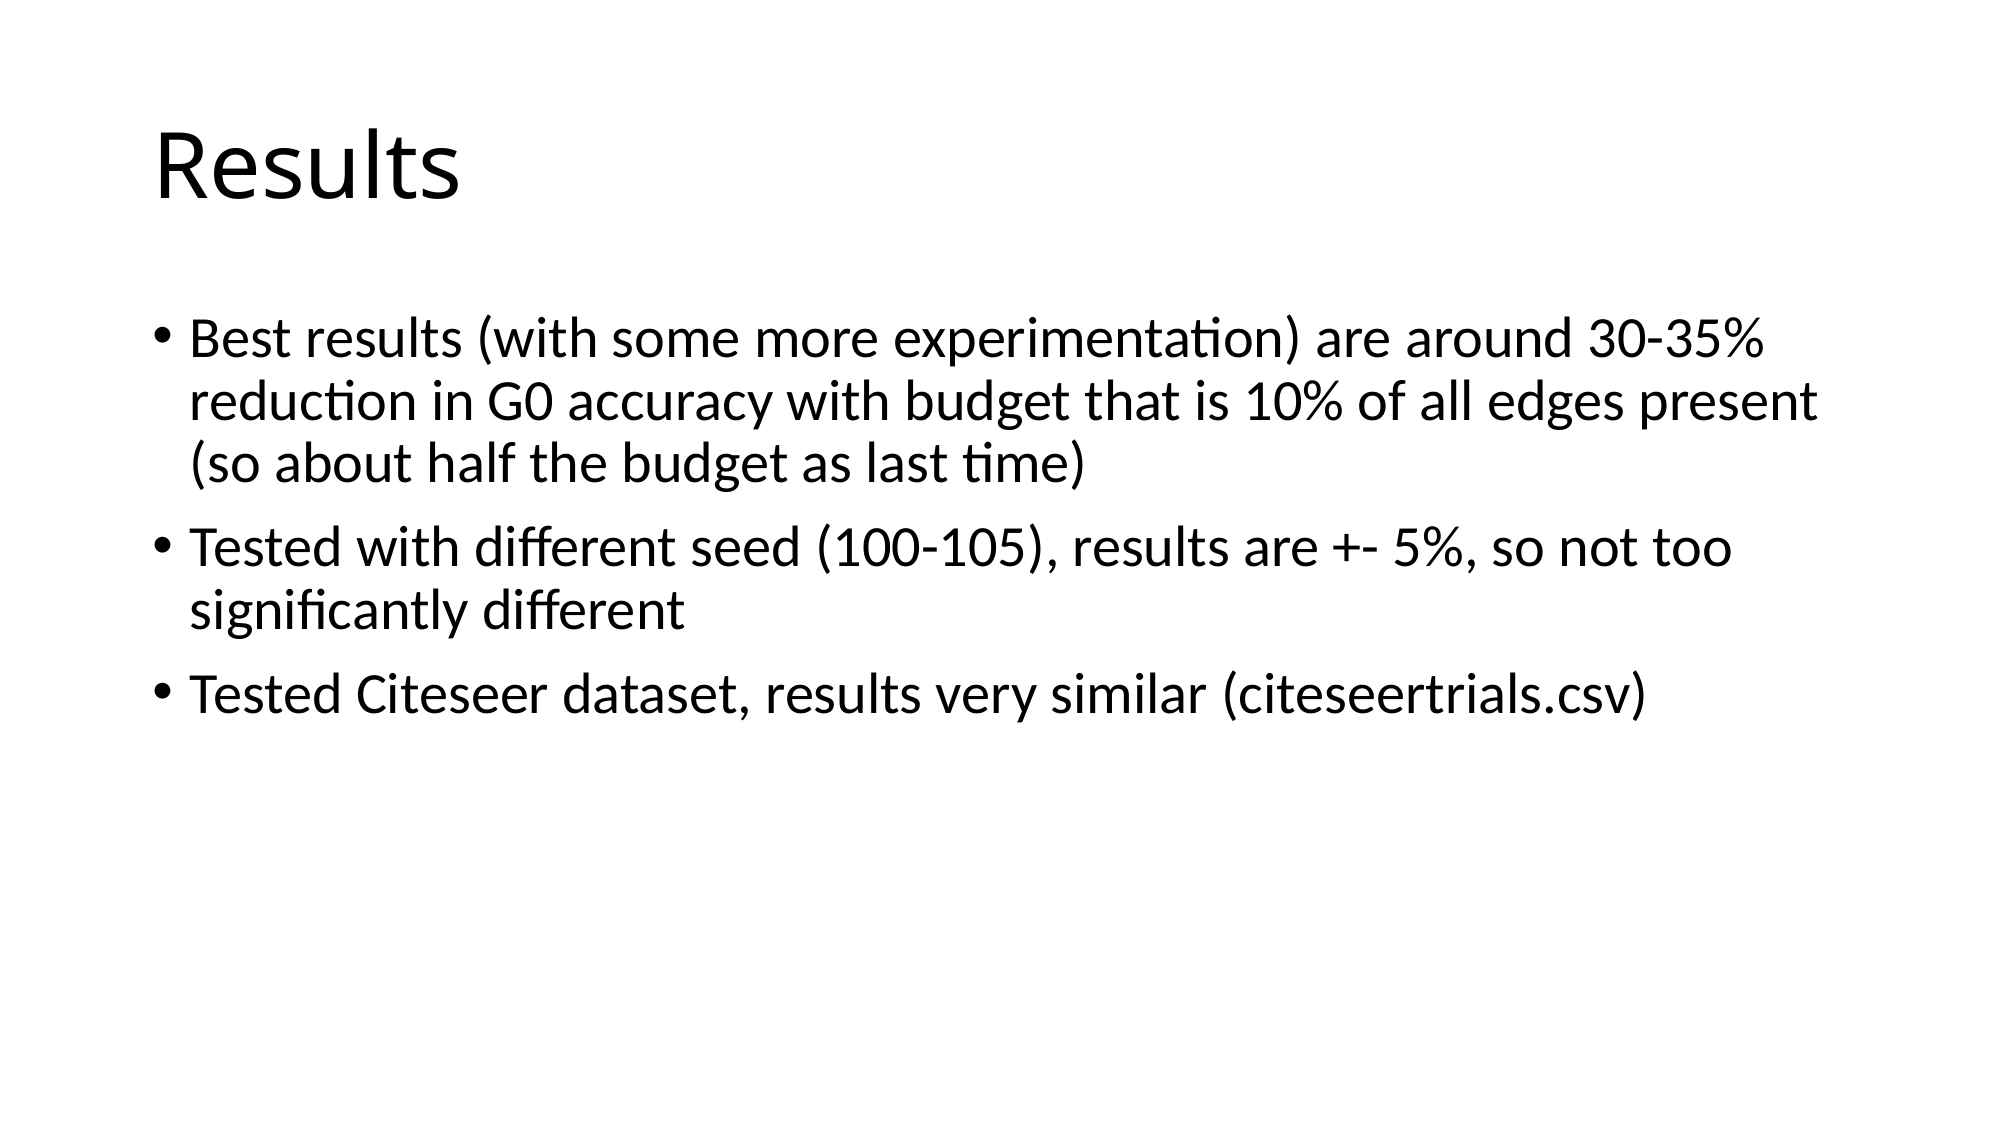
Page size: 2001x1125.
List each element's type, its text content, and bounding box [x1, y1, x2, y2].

list Best results (with some more experimentation) are around 30-35% reduction in G0 accuracy with budget that is 10% of all edges present (so about half the budget as last time) Tested with different seed (100-105), results are +- 5%, so not too significantly different Tested Citeseer dataset, results very similar (citeseertrials.csv) [137, 299, 1863, 1041]
title Results [137, 59, 1863, 278]
